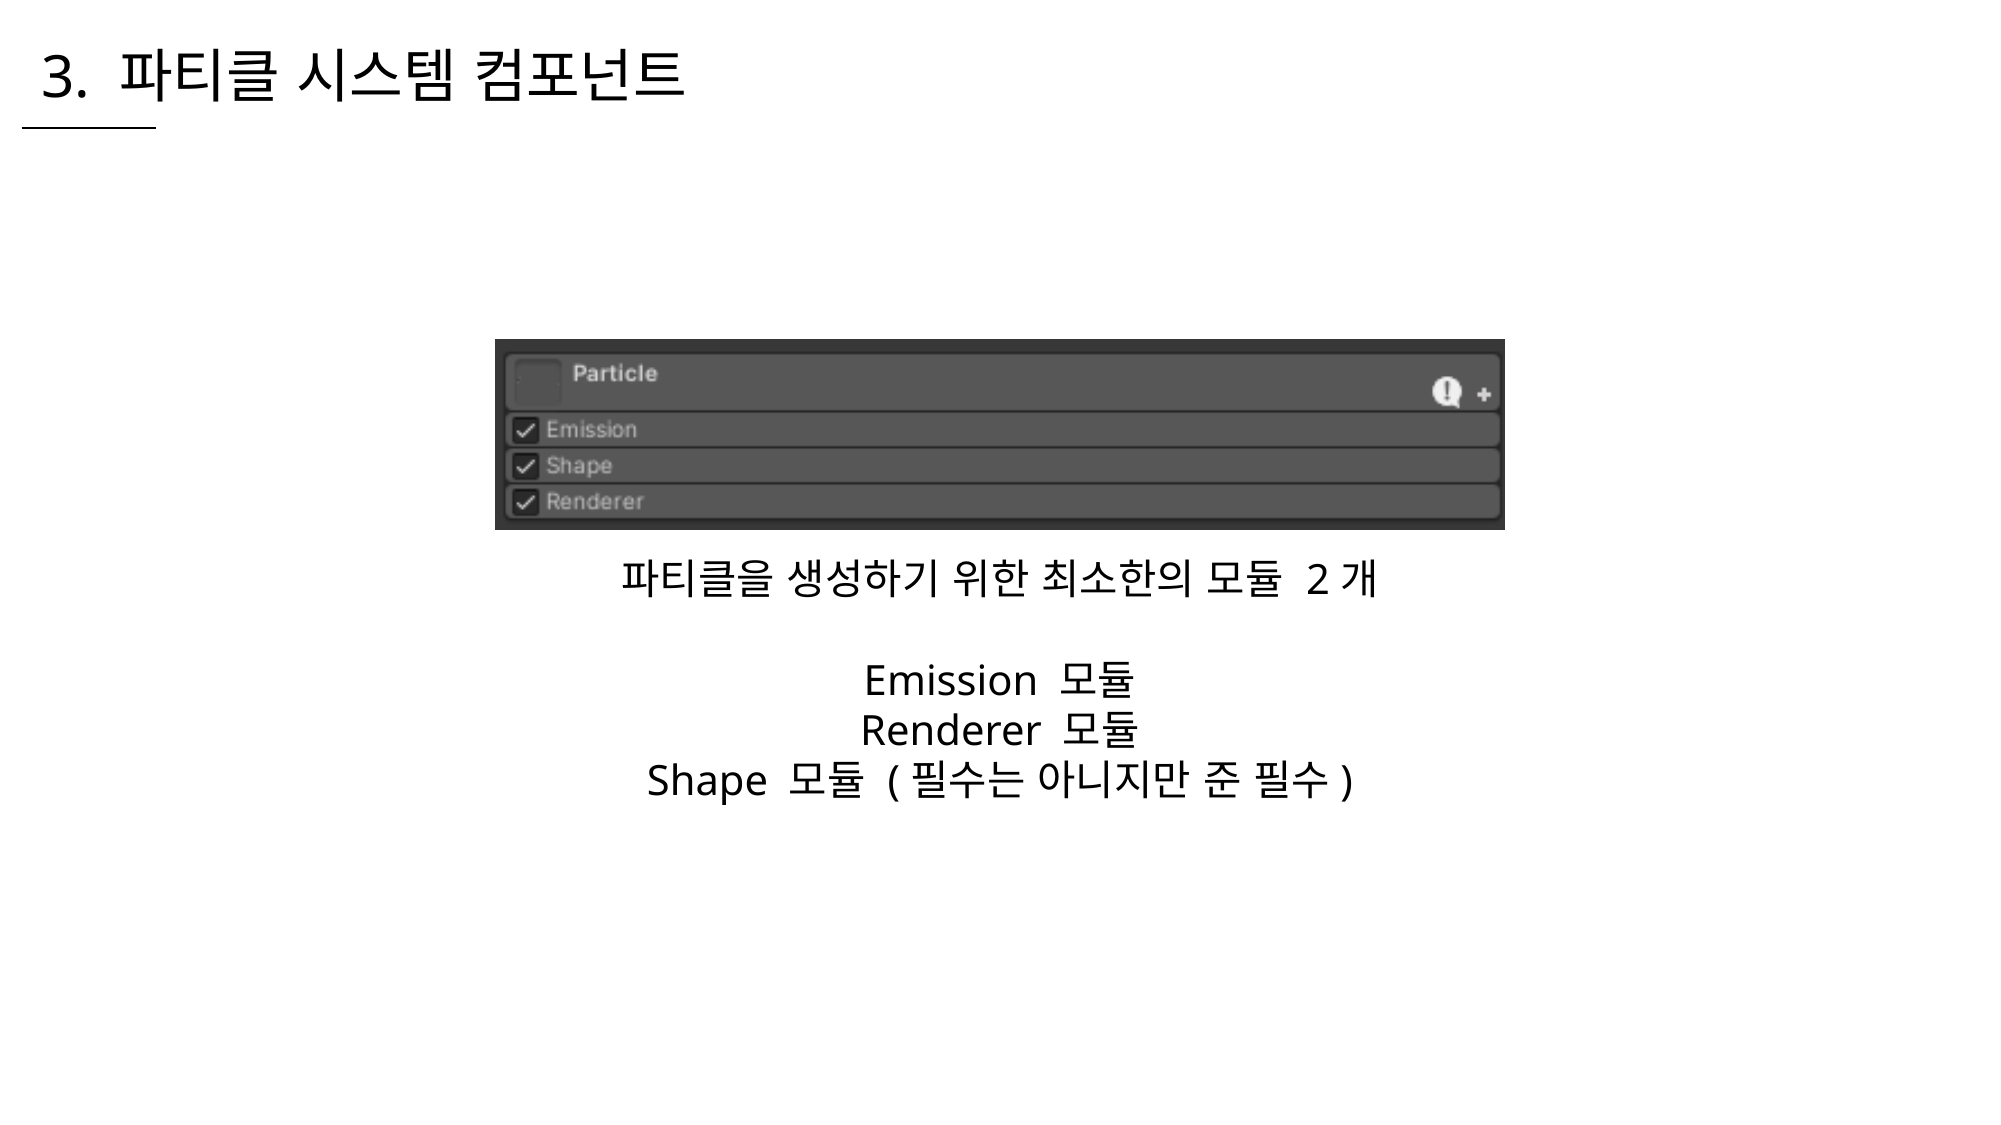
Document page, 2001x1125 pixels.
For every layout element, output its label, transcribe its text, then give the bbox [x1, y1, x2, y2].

text_box 3. 파티클 시스템 컴포넌트 [26, 31, 702, 117]
text_box 파티클을 생성하기 위한 최소한의 모듈 2개 Emission 모듈 Renderer 모듈 Shape 모듈 (필수는 아니지만 준 필수) [606, 546, 1394, 811]
picture [495, 339, 1505, 530]
